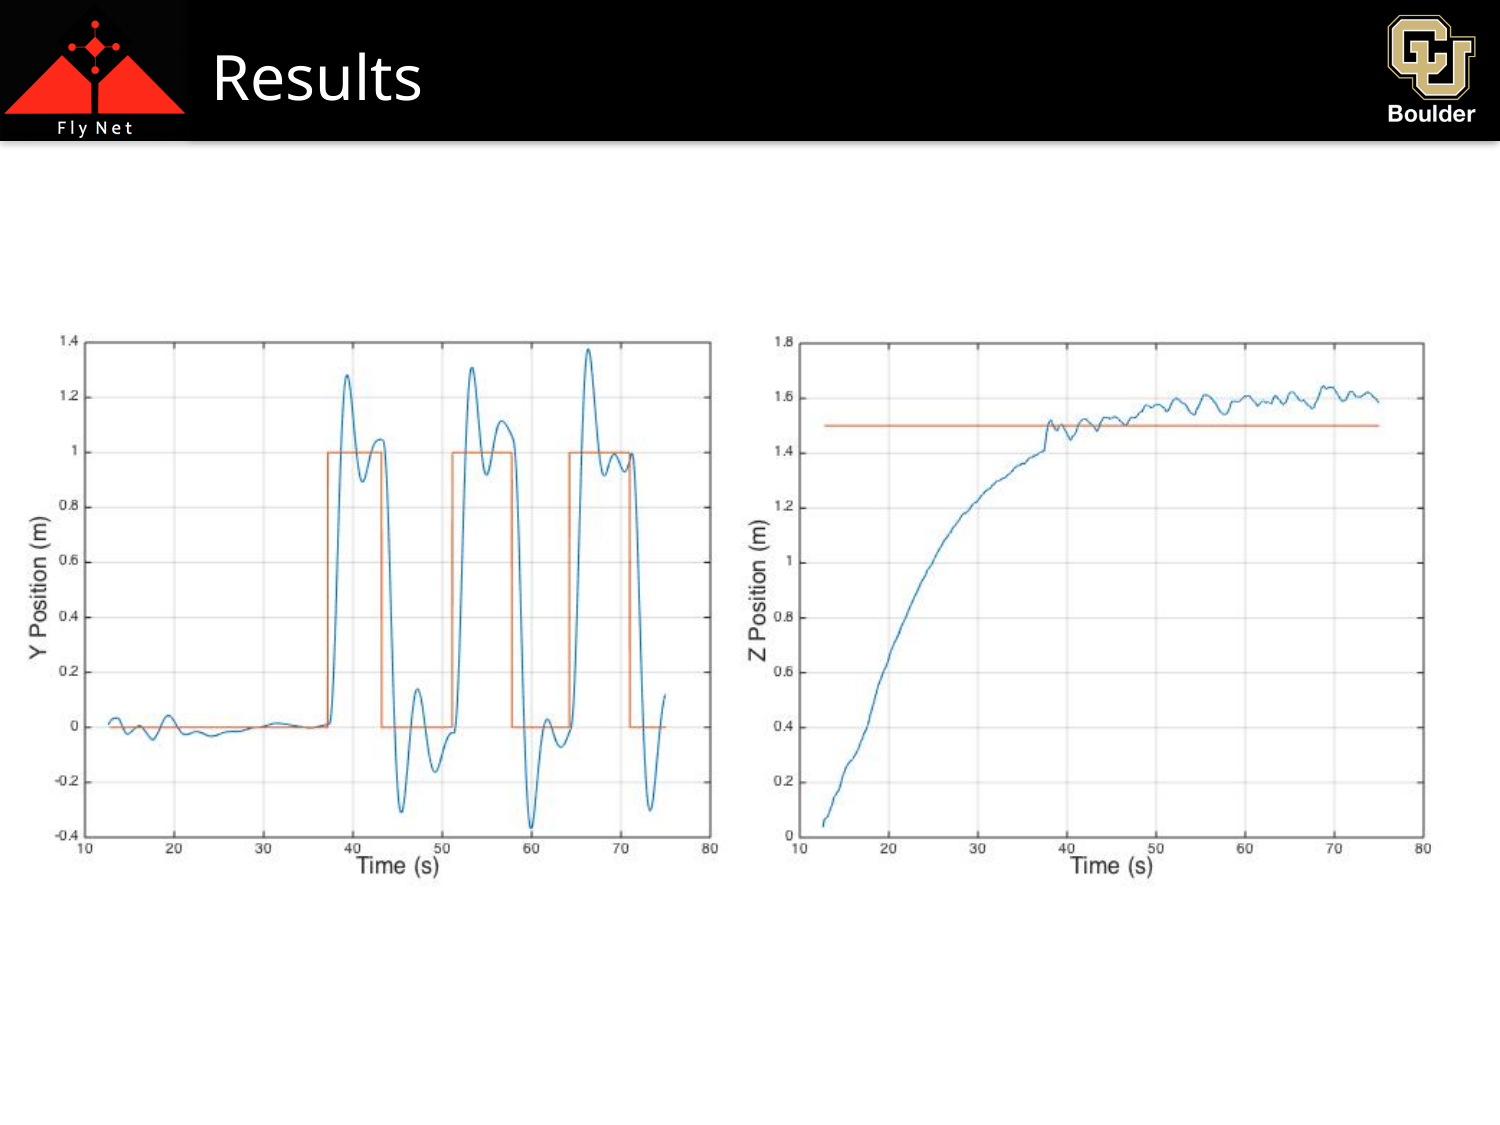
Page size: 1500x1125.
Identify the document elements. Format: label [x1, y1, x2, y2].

picture [0, 299, 1500, 904]
text_box [0, 0, 1500, 139]
